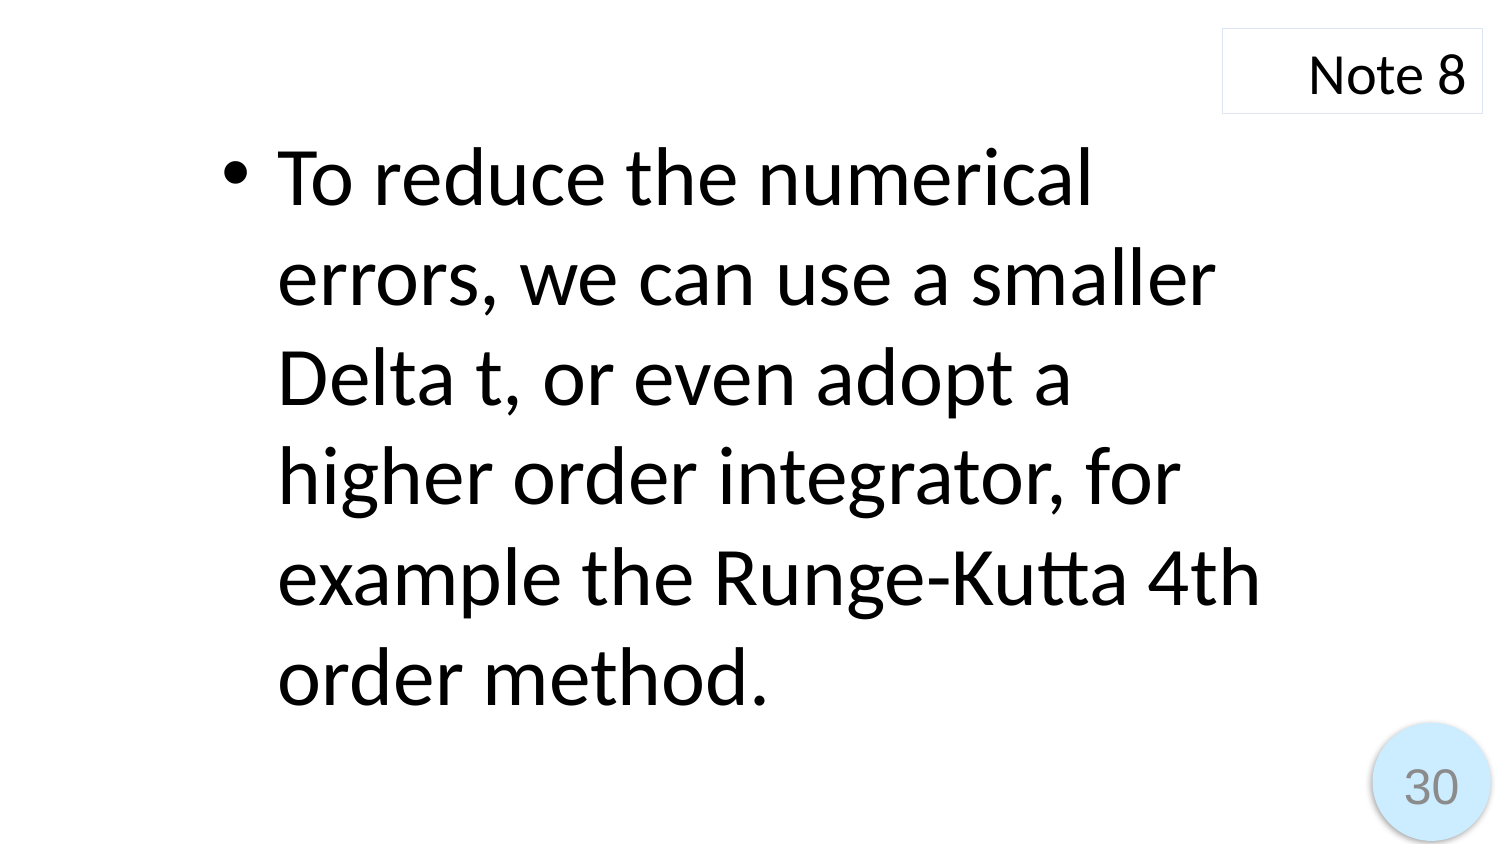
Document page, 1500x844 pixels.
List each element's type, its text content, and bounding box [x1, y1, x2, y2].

list To reduce the numerical errors, we can use a smaller Delta t, or even adopt a higher order integrator, for example the Runge-Kutta 4th order method. [206, 114, 1317, 786]
text_box Note 8 [1222, 28, 1483, 114]
slide_number 30 [1372, 762, 1491, 807]
